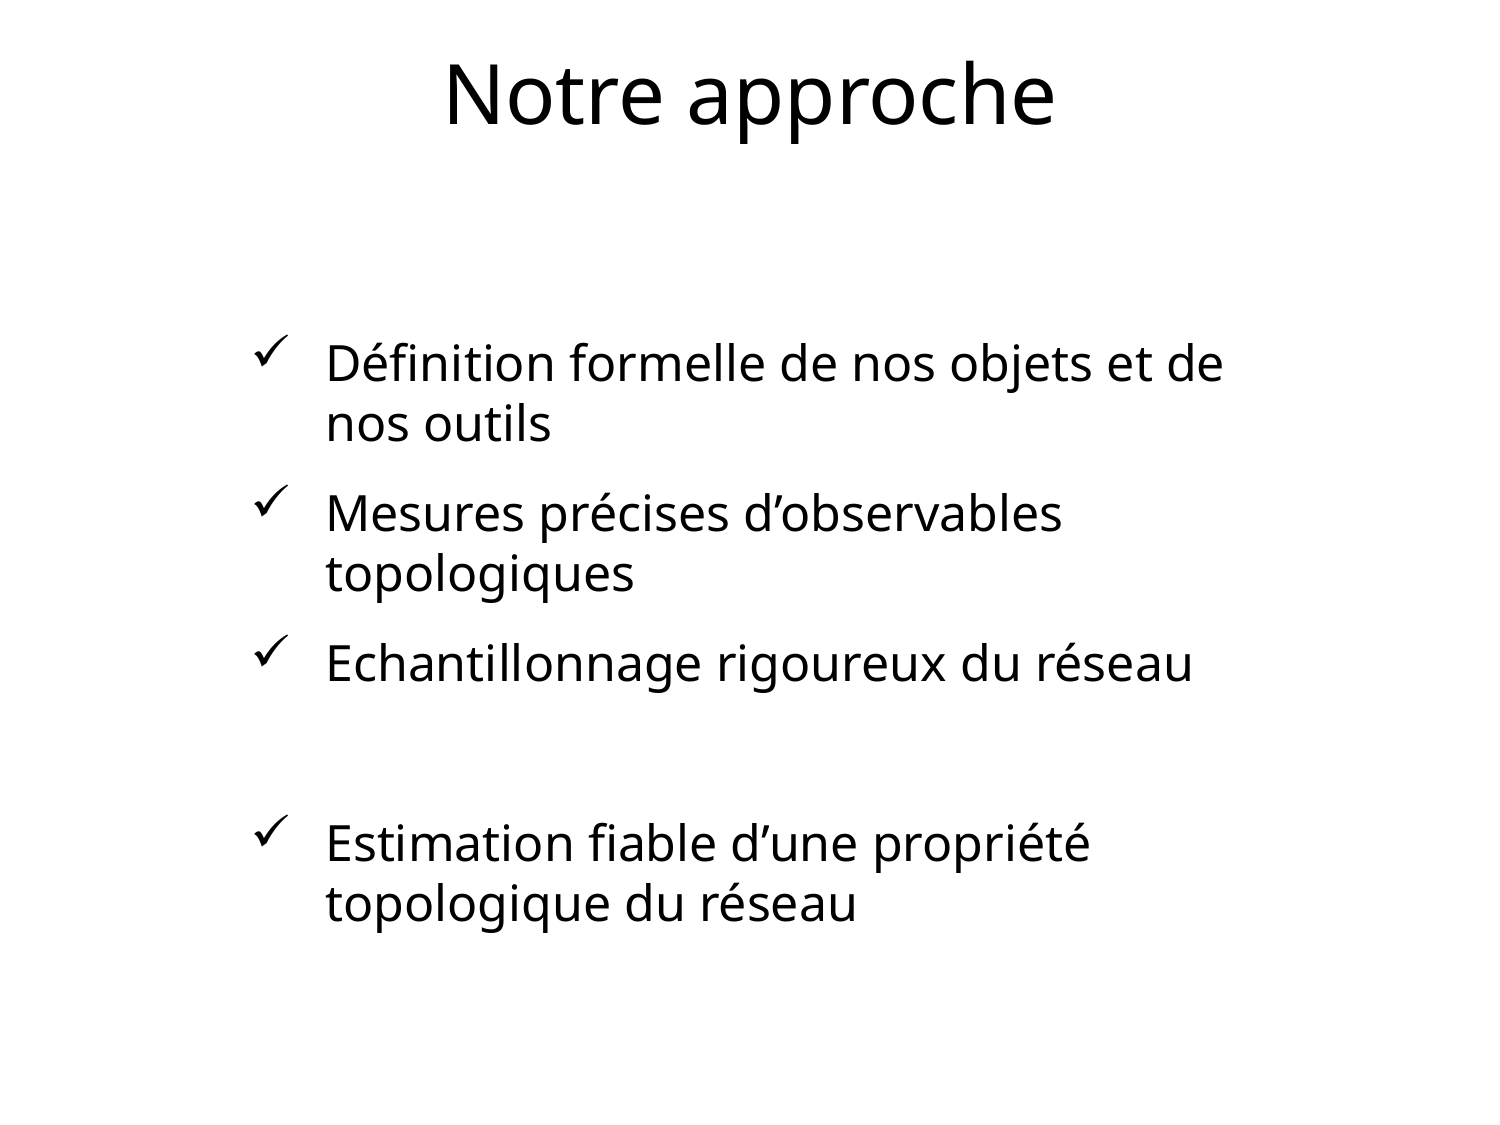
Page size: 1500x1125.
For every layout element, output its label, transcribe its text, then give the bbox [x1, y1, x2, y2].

title Notre approche [75, 0, 1425, 183]
text_box Définition formelle de nos objets et de nos outils Mesures précises d’observables topologiques Echantillonnage rigoureux du réseau Estimation fiable d’une propriété topologique du réseau [235, 324, 1265, 1009]
